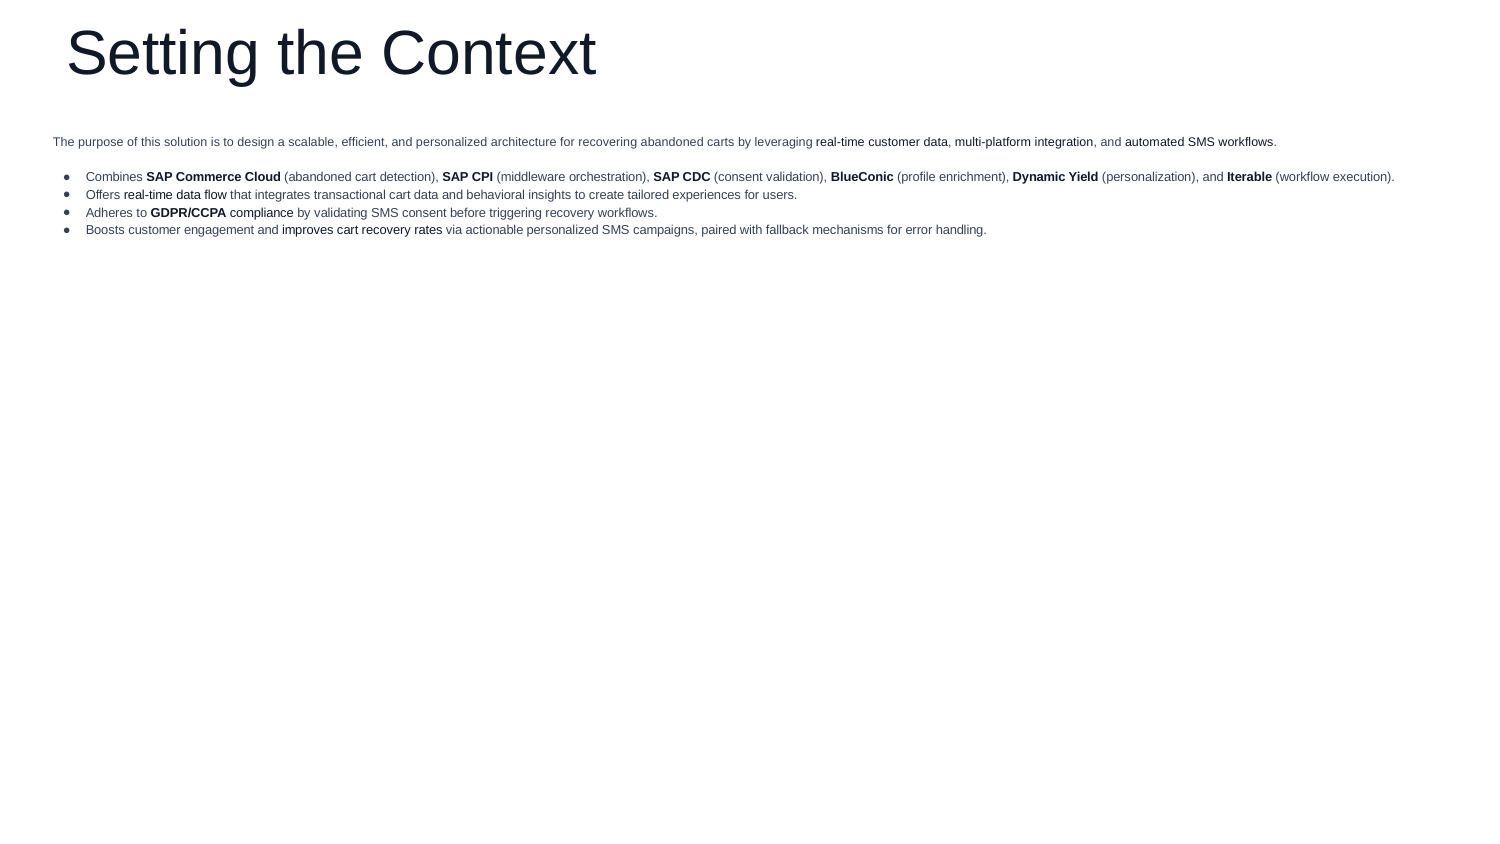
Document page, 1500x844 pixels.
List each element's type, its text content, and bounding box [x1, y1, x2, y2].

subtitle The purpose of this solution is to design a scalable, efficient, and personalized architecture for recovering abandoned carts by leveraging real-time customer data, multi-platform integration, and automated SMS workflows. Combines SAP Commerce Cloud (abandoned cart detection), SAP CPI (middleware orchestration), SAP CDC (consent validation), BlueConic (profile enrichment), Dynamic Yield (personalization), and Iterable (workflow execution). Offers real-time data flow that integrates transactional cart data and behavioral insights to create tailored experiences for users. Adheres to GDPR/CCPA compliance by validating SMS consent before triggering recovery workflows. Boosts customer engagement and improves cart recovery rates via actionable personalized SMS campaigns, paired with fallback mechanisms for error handling. [37, 116, 1436, 255]
title Setting the Context [51, 36, 1449, 102]
